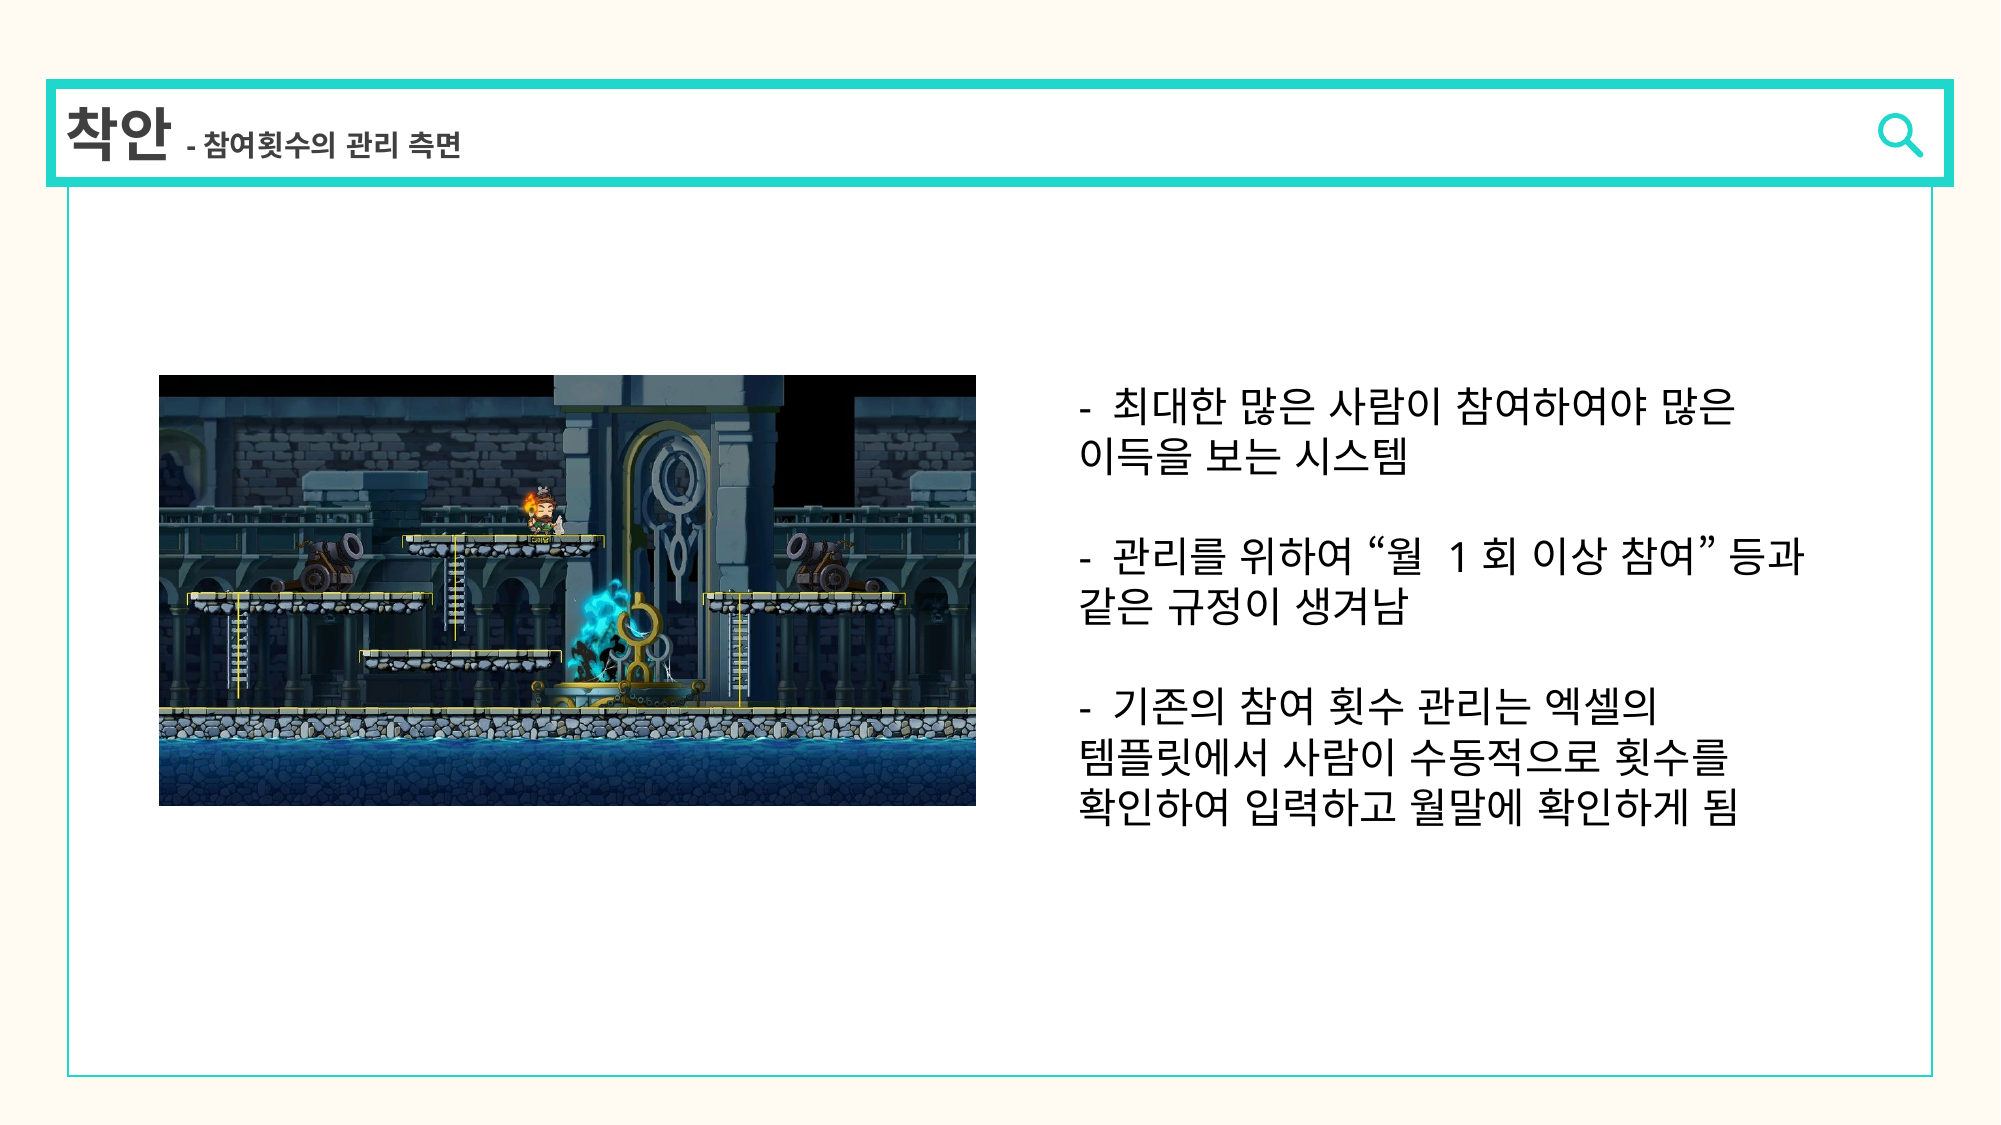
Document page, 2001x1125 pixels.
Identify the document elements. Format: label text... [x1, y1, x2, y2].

picture [159, 375, 976, 806]
text_box 착안-참여횟수의 관리 측면 [50, 83, 1950, 183]
text_box - 최대한 많은 사람이 참여하여야 많은 이득을 보는 시스템 - 관리를 위하여 “월 1회 이상 참여” 등과 같은 규정이 생겨남 - 기존의 참여 횟수 관리는 엑셀의 템플릿에서 사람이 수동적으로 횟수를 확인하여 입력하고 월말에 확인하게 됨 [1063, 373, 1860, 839]
text_box [1877, 111, 1925, 159]
text_box [67, 183, 1933, 1077]
